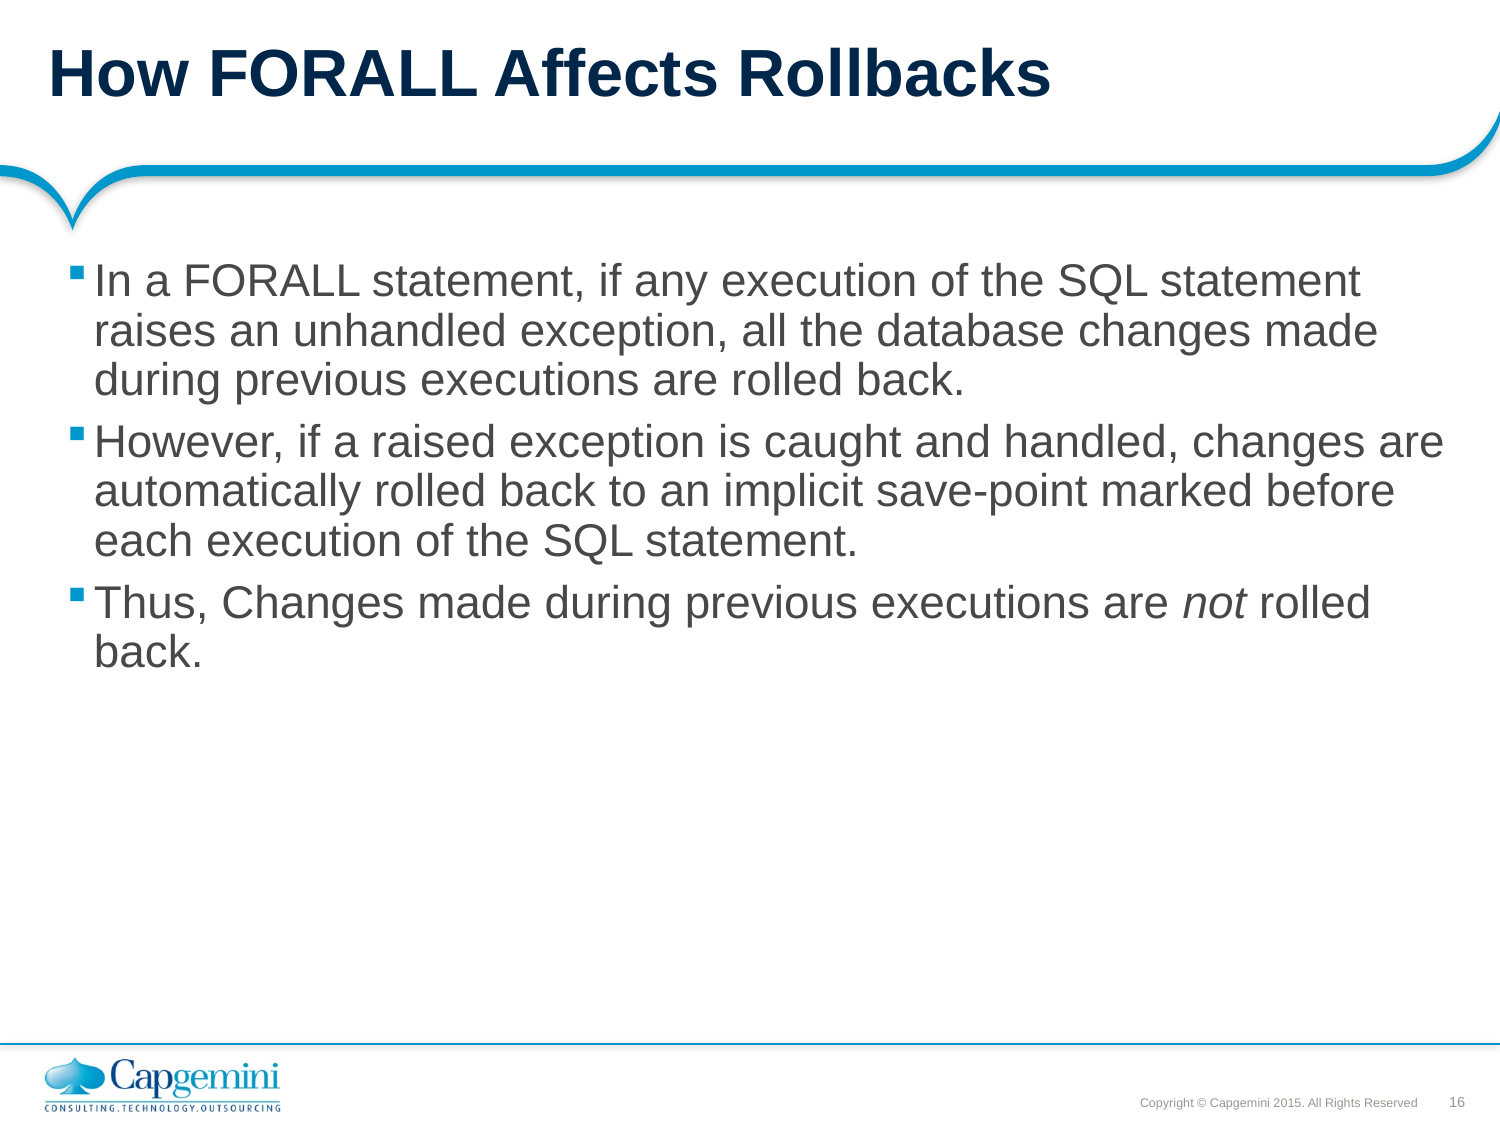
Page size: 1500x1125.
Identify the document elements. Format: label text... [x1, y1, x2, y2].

title How FORALL Affects Rollbacks [0, 0, 1500, 165]
picture [44, 1056, 281, 1113]
list In a FORALL statement, if any execution of the SQL statement raises an unhandled exception, all the database changes made during previous executions are rolled back. However, if a raised exception is caught and handled, changes are automatically rolled back to an implicit save-point marked before each execution of the SQL statement. Thus, Changes made during previous executions are not rolled back. [48, 245, 1500, 1007]
